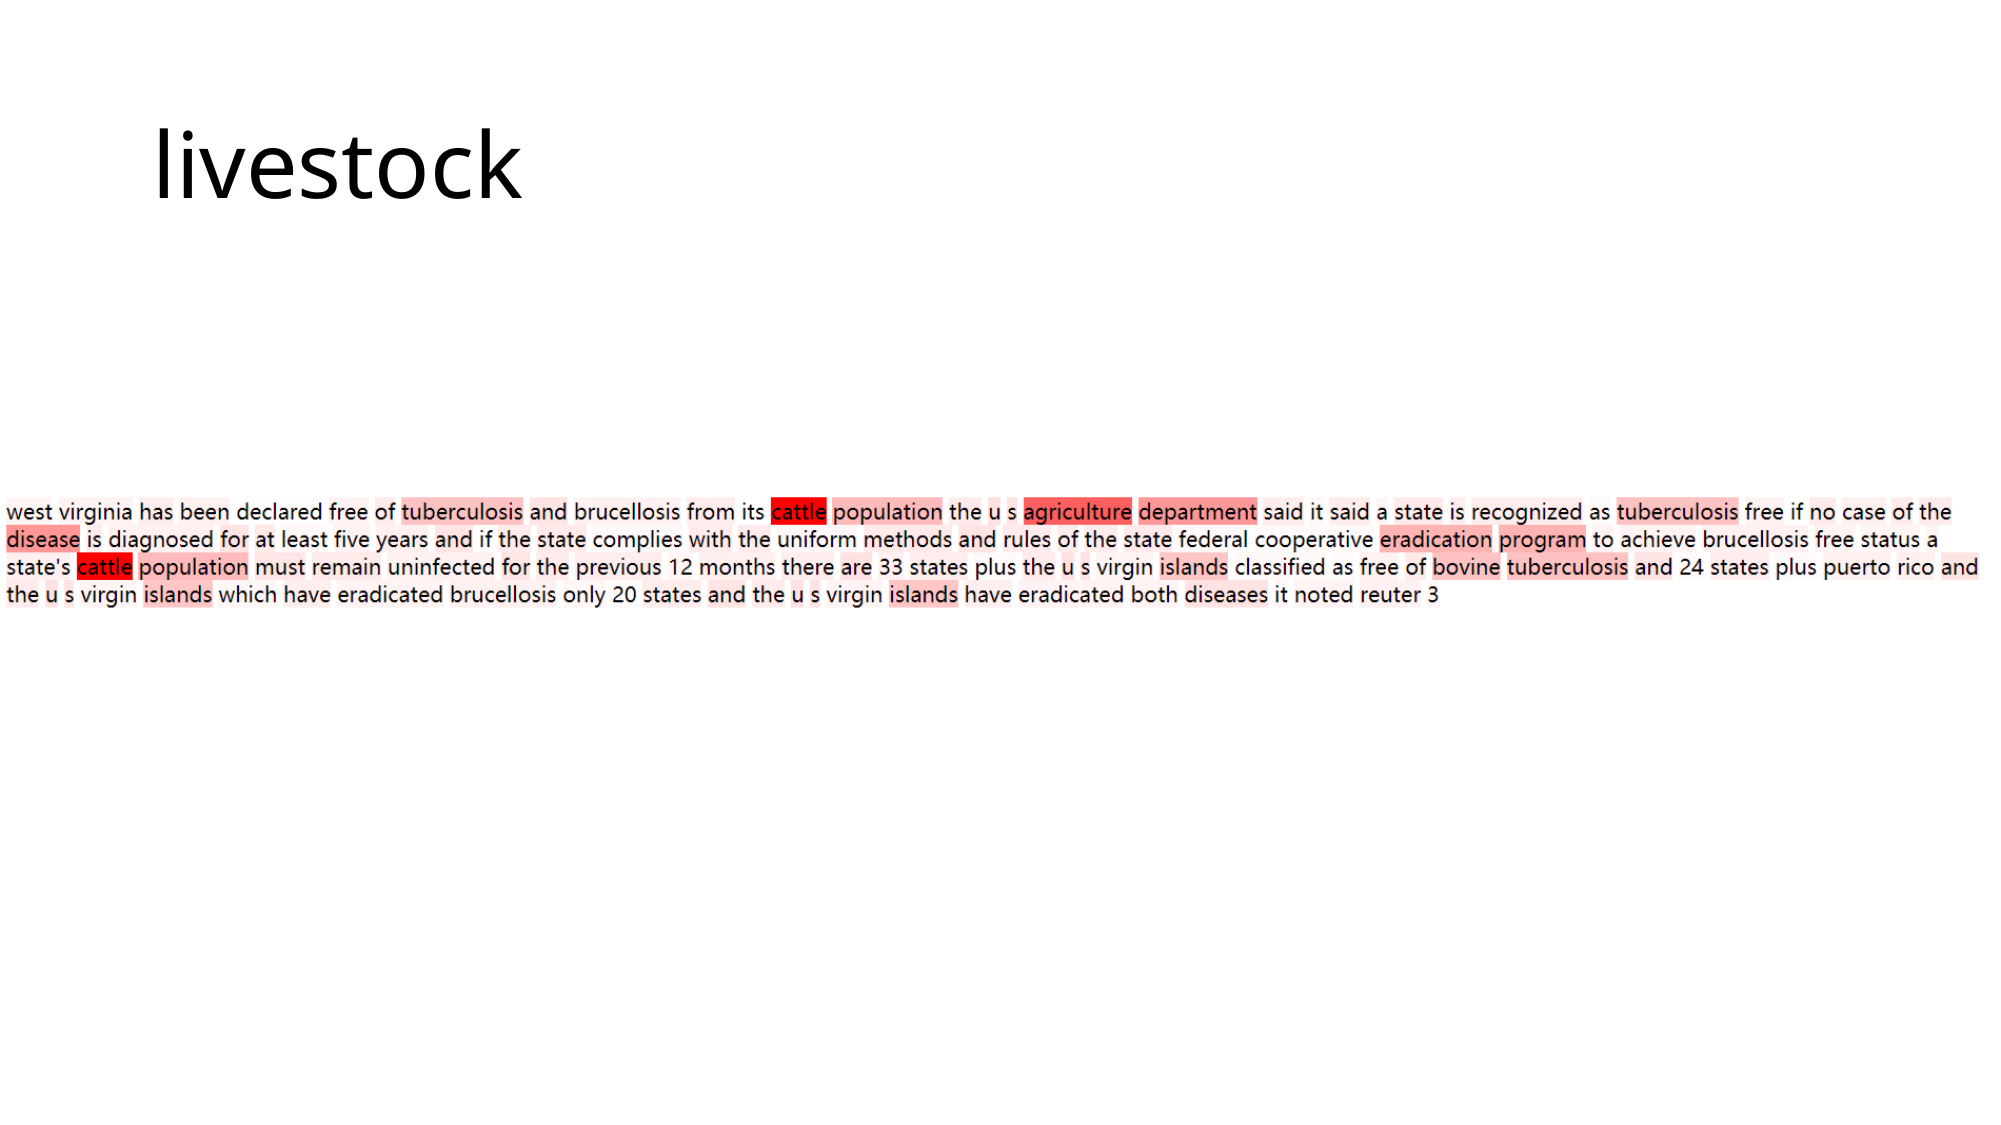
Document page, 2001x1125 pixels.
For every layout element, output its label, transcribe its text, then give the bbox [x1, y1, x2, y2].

title livestock [137, 59, 1863, 278]
picture [0, 493, 2000, 632]
